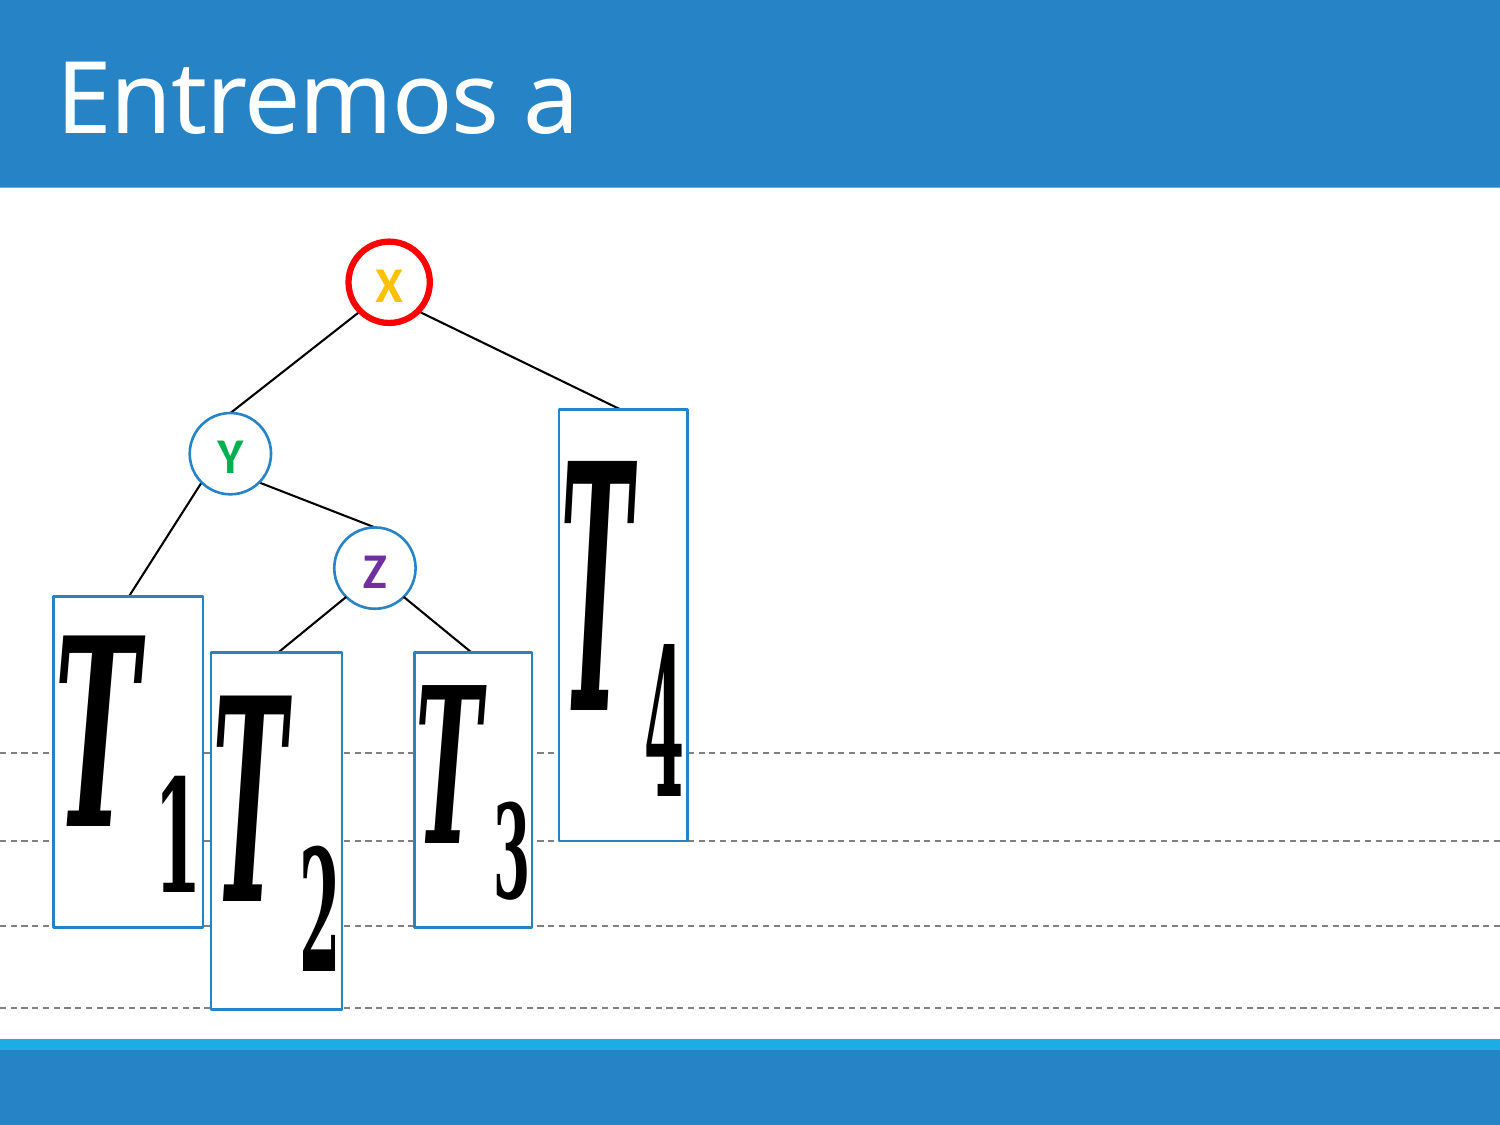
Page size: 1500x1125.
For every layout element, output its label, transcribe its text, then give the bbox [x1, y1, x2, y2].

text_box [229, 310, 361, 414]
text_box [417, 310, 624, 412]
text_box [127, 481, 203, 599]
text_box X [347, 240, 432, 325]
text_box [403, 596, 474, 655]
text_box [258, 482, 376, 528]
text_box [276, 596, 347, 655]
text_box Z [332, 527, 417, 611]
text_box Y [188, 411, 273, 496]
